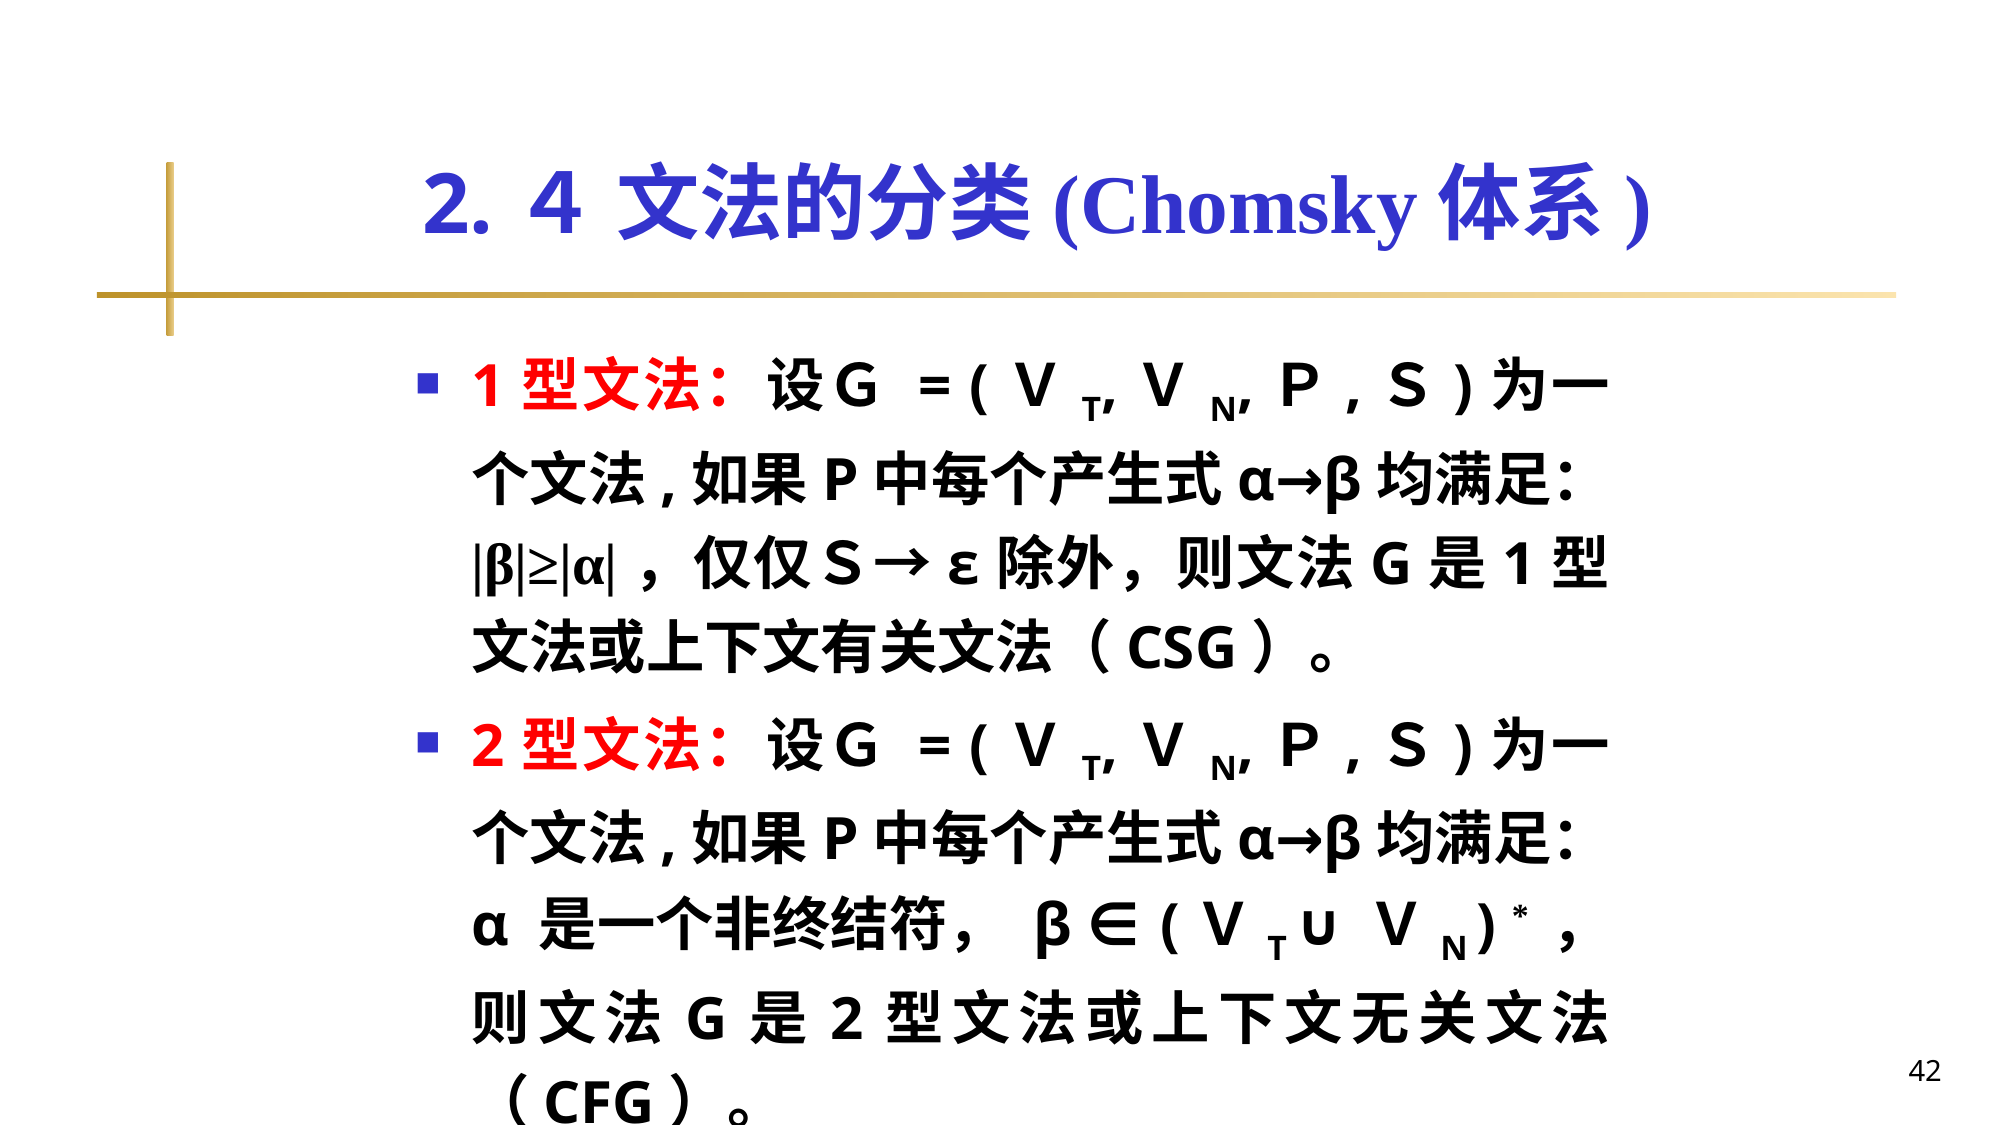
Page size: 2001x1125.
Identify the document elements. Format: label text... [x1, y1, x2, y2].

slide_number 42 [1540, 1023, 1958, 1100]
title 2.４ 文法的分类(Chomsky体系) [399, 125, 1675, 275]
list 1型文法：设Ｇ = (ＶT,ＶN,Ｐ,Ｓ)为一个文法,如果P中每个产生式α→β均满足： |β|≥|α|，仅仅Ｓ→ε除外，则文法G是1型文法或上下文有关文法（CSG）。 2型文法：设Ｇ = (ＶT,ＶN,Ｐ,Ｓ)为一个文法,如果P中每个产生式α→β均满足： α 是一个非终结符， β ∈ (ＶT ∪ＶN ) * ，则文法G是2型文法或上下文无关文法（CFG）。 [399, 324, 1625, 1035]
